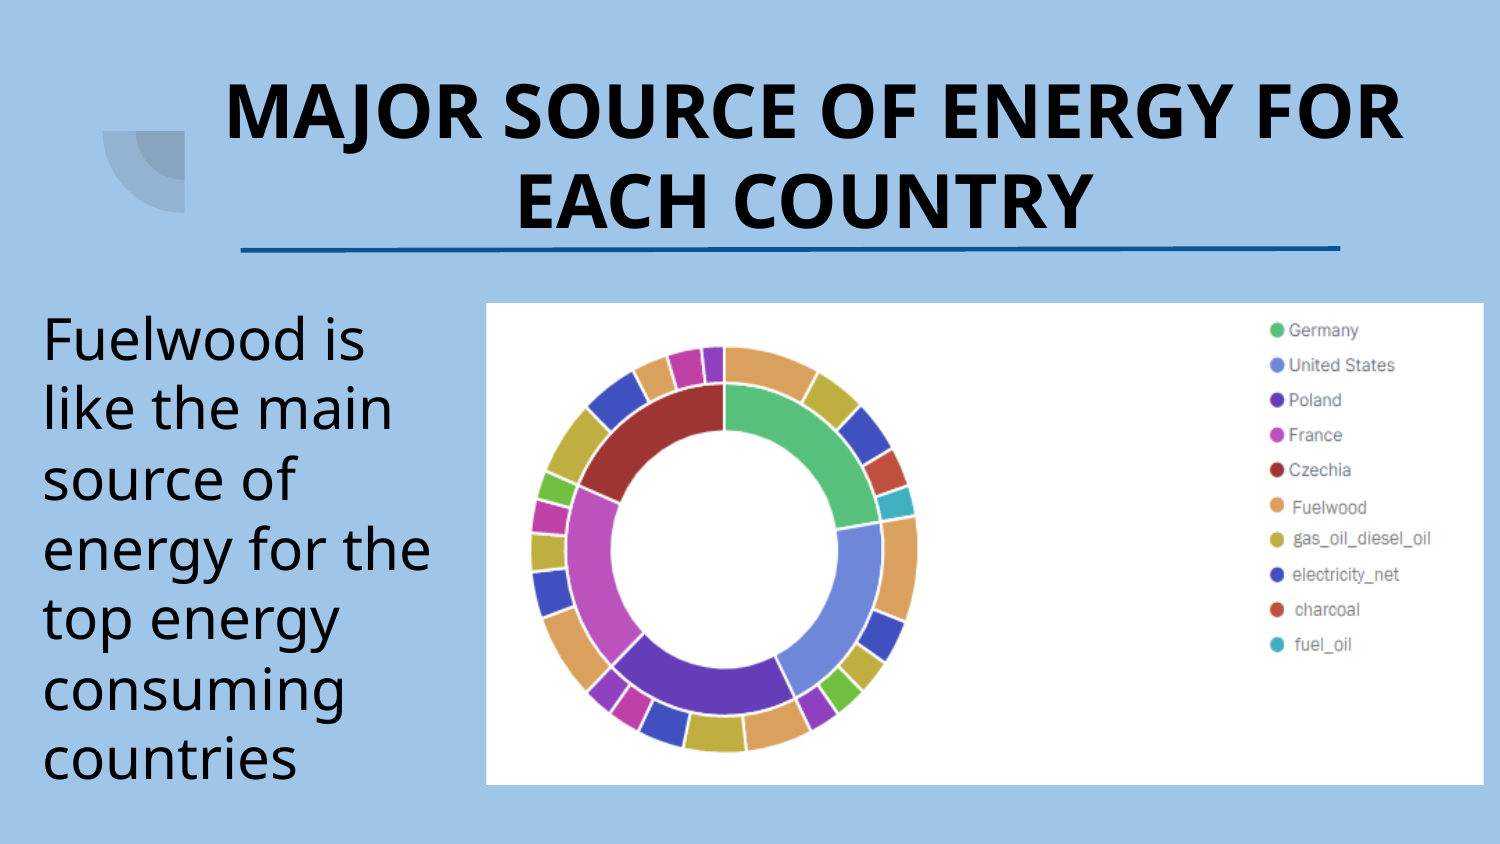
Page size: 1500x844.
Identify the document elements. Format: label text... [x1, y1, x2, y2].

picture [485, 303, 1484, 785]
text_box Fuelwood is like the main source of energy for the top energy consuming countries [27, 286, 454, 785]
title MAJOR SOURCE OF ENERGY FOR EACH COUNTRY [182, 48, 1447, 213]
